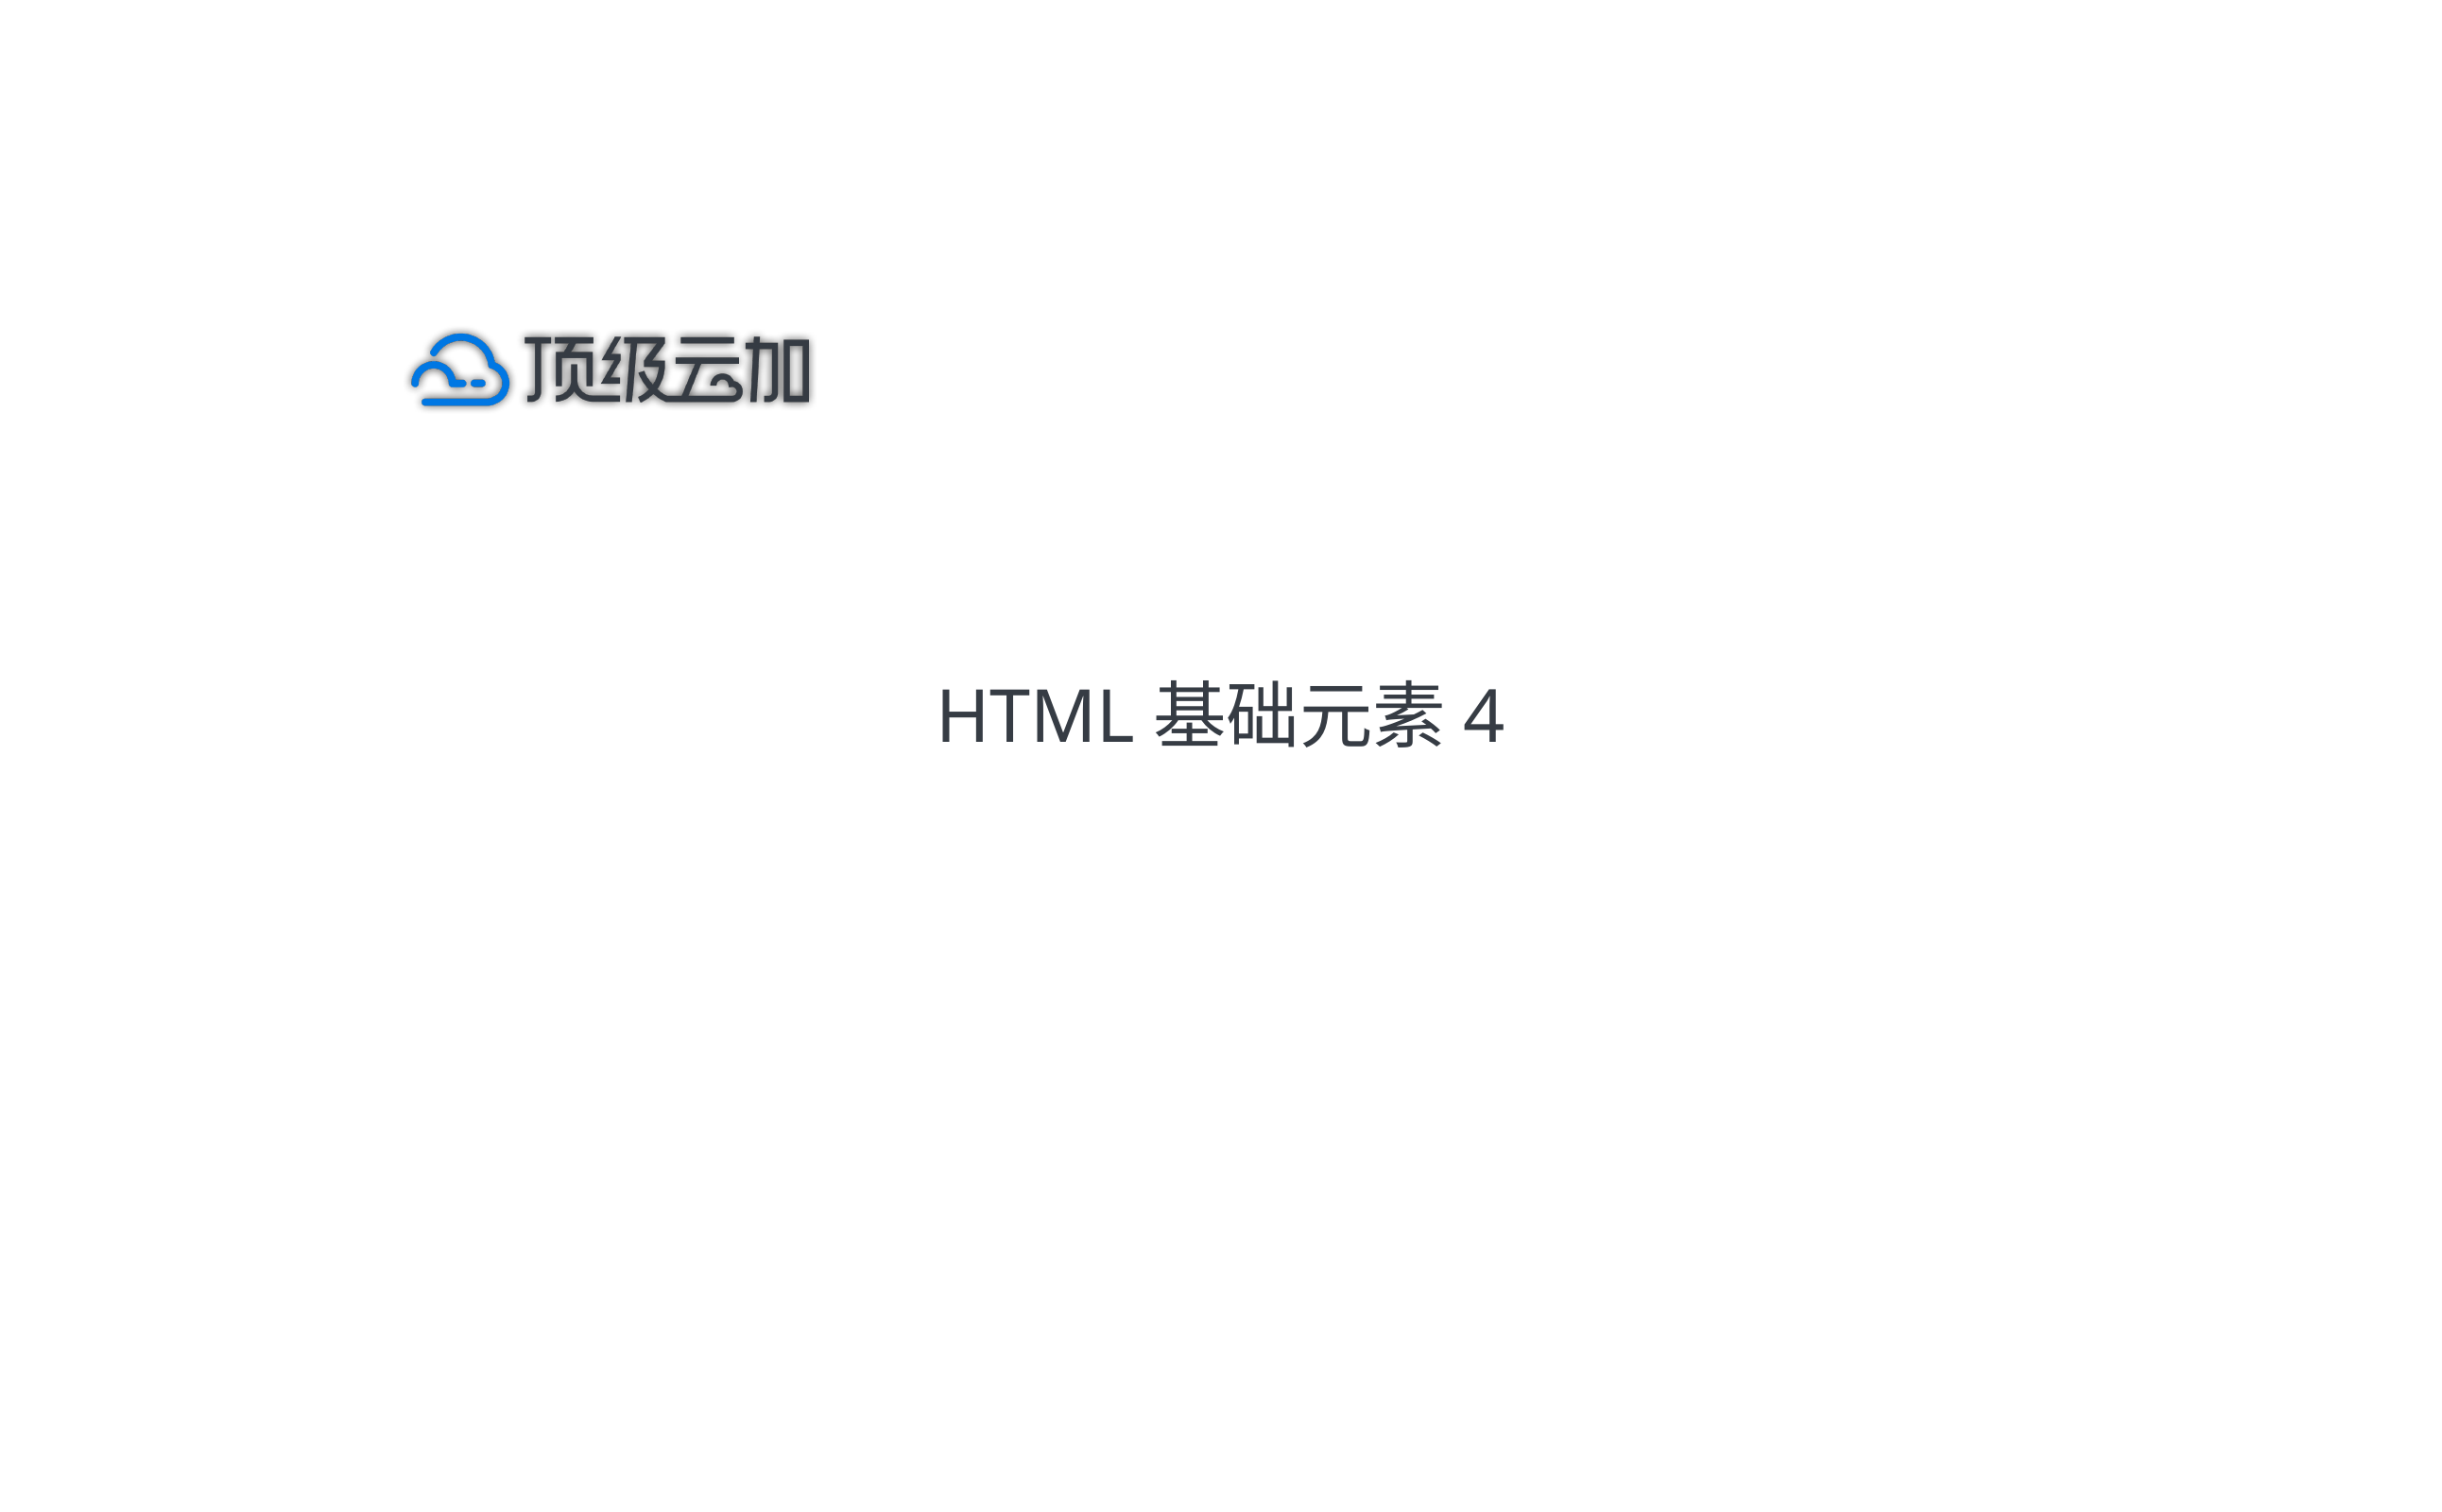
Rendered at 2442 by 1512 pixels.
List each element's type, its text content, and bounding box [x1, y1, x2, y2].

picture [362, 220, 858, 520]
title HTML基础元素4 [702, 680, 1739, 763]
